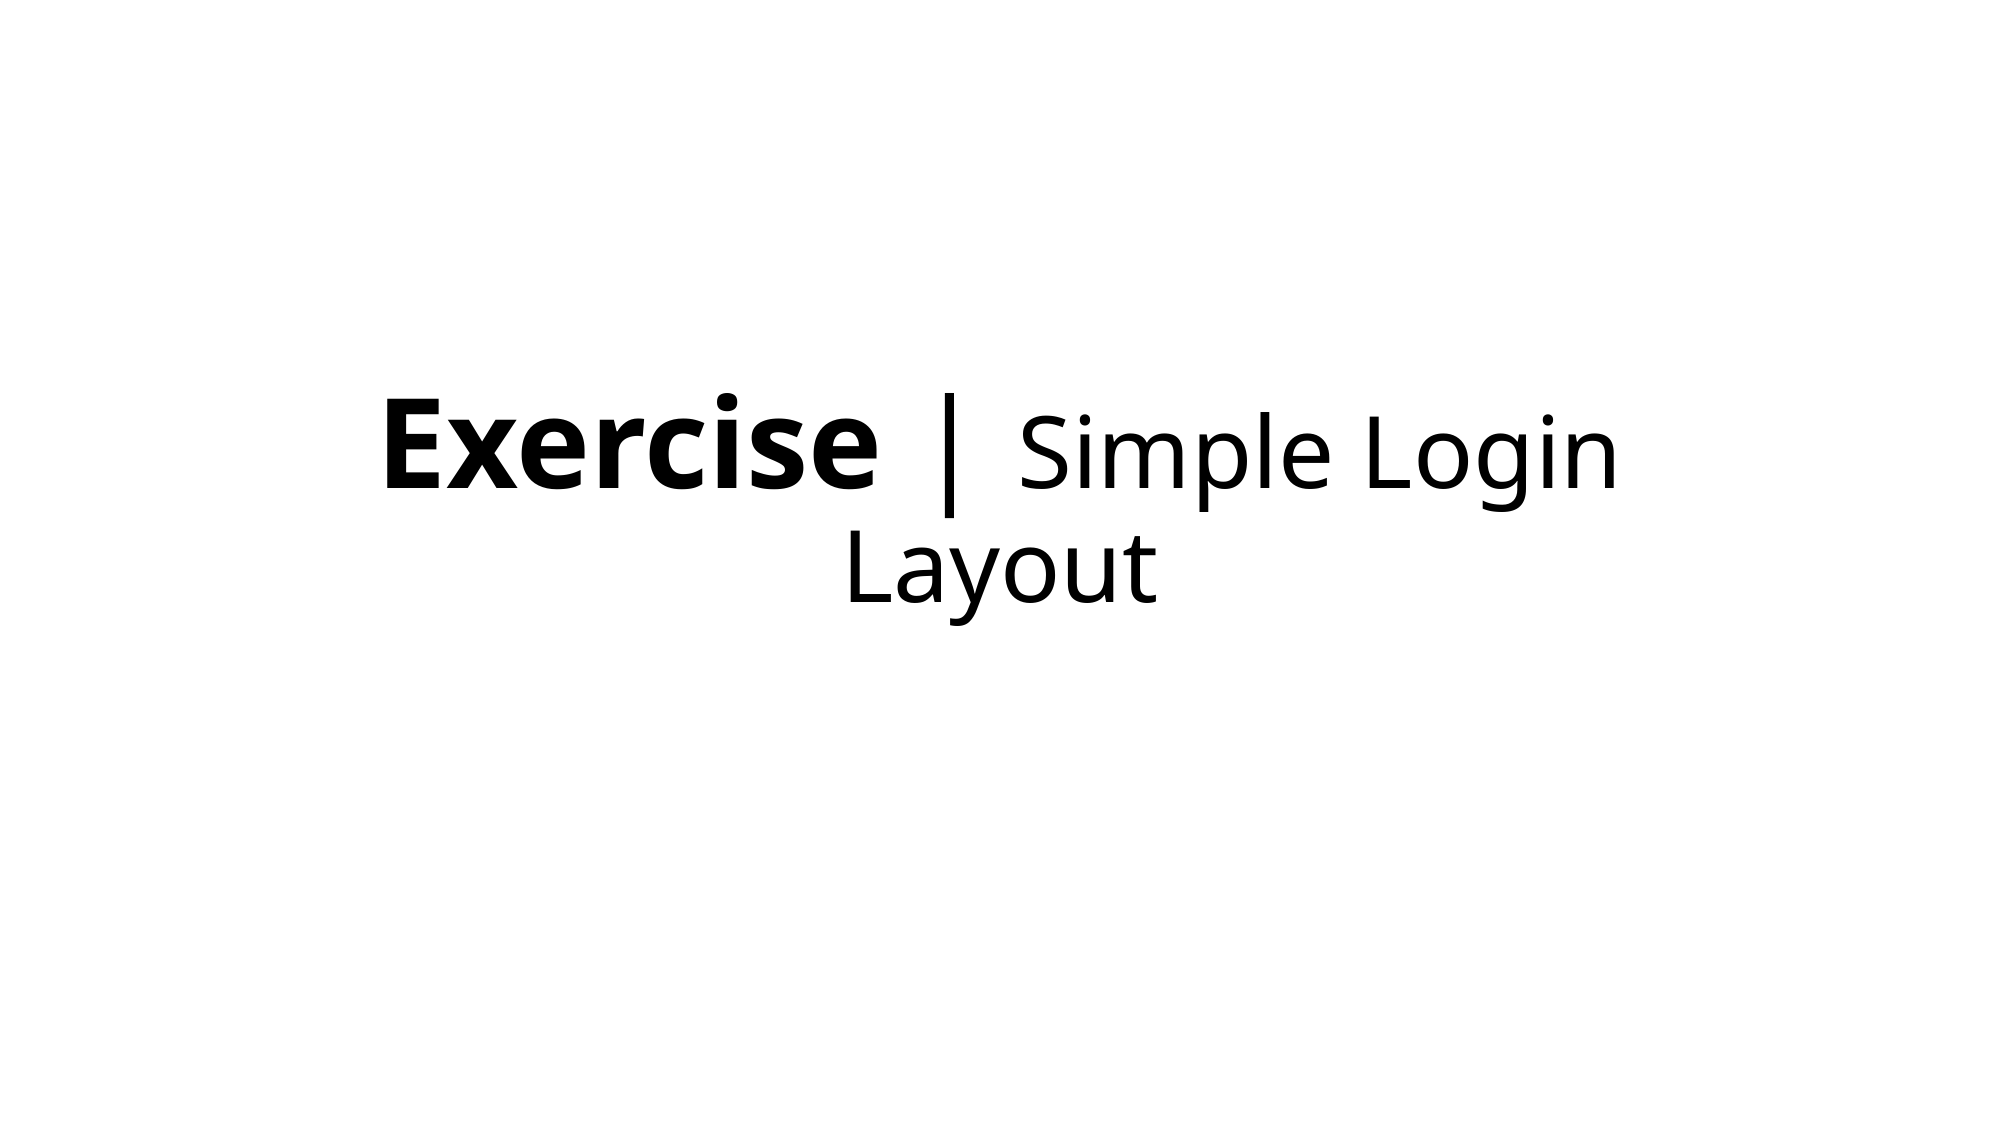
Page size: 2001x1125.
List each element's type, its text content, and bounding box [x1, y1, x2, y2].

title Exercise | Simple Login Layout [249, 239, 1750, 632]
